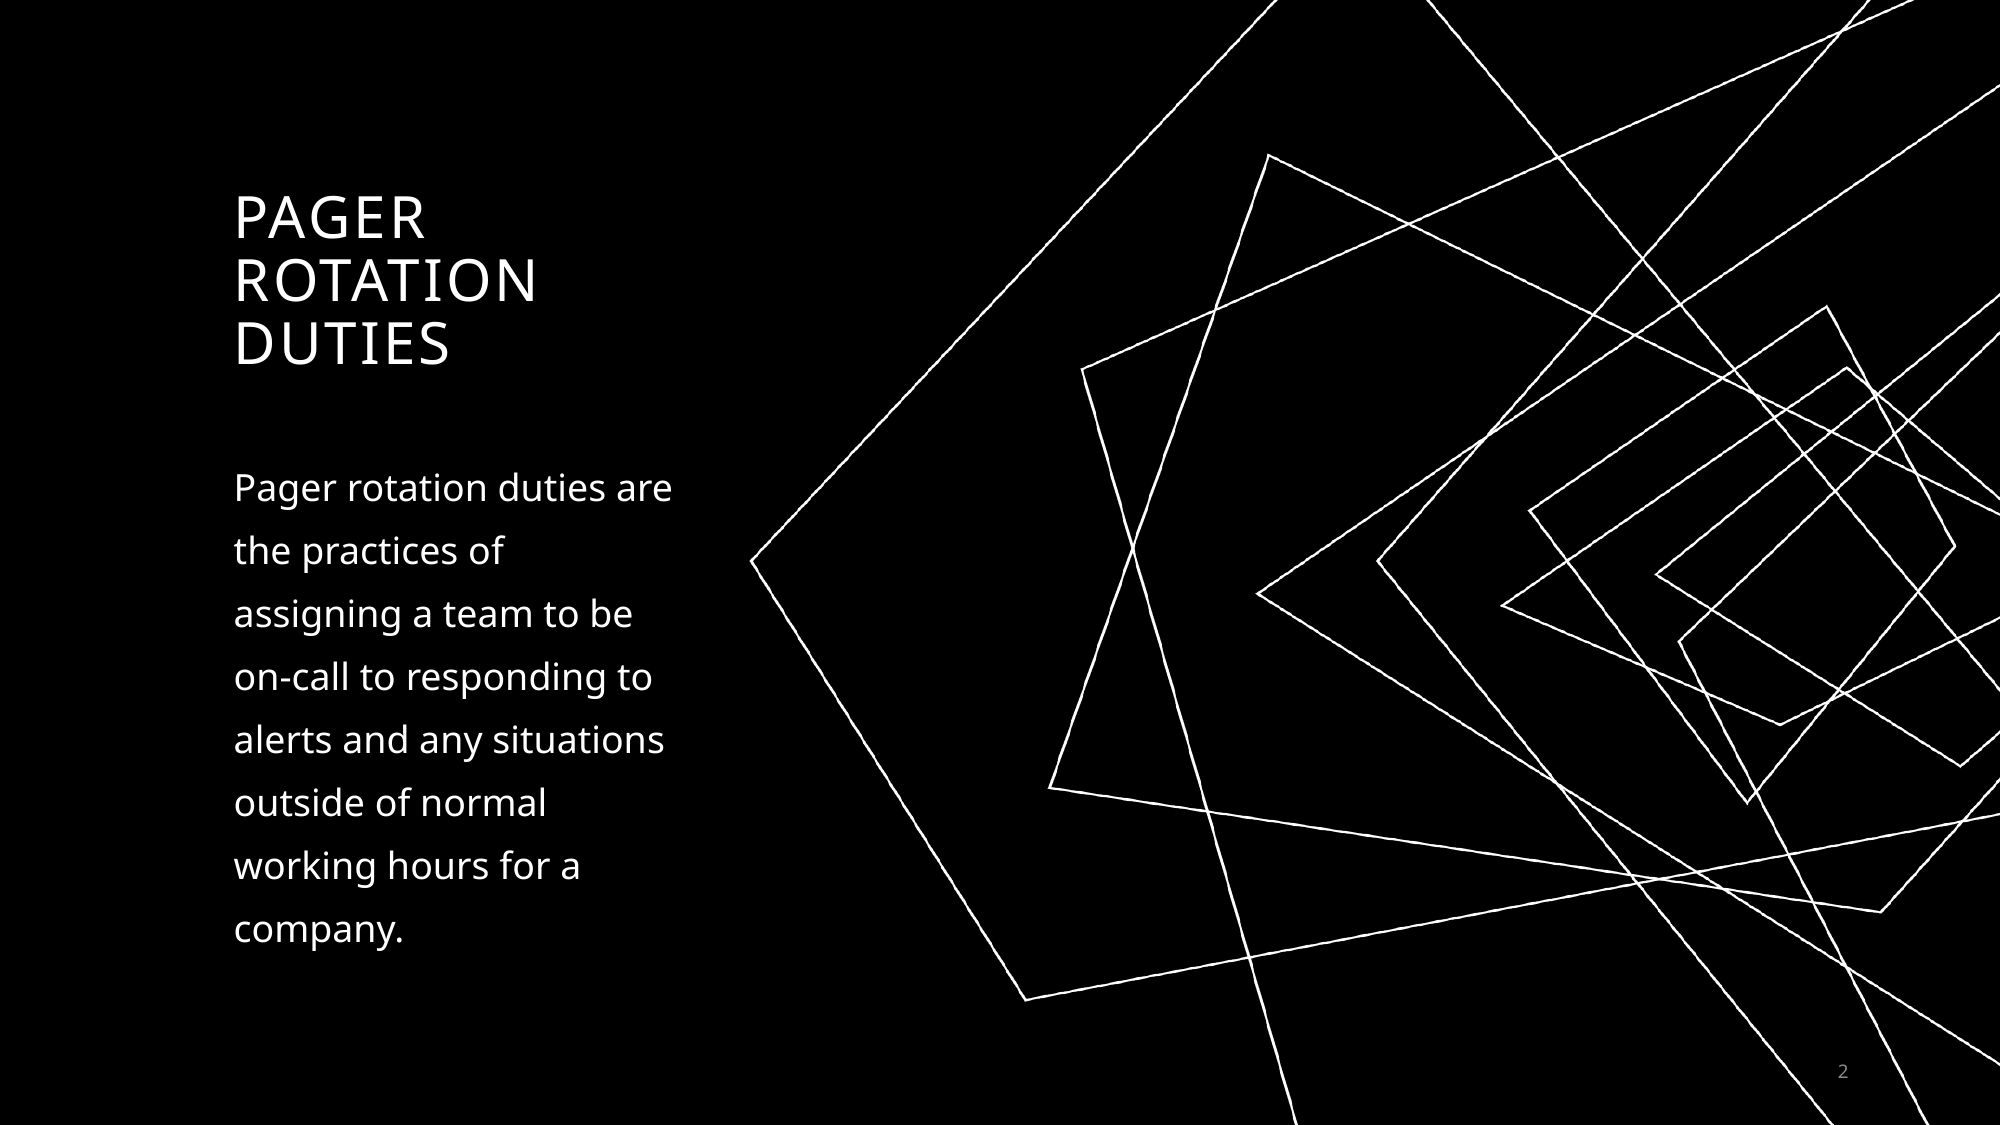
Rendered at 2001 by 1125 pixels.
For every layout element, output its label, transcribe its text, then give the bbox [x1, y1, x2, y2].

list Pager rotation duties are the practices of assigning a team to be on-call to responding to alerts and any situations outside of normal working hours for a company. [218, 438, 694, 975]
slide_number 2 [1701, 1042, 1864, 1103]
title Pager rotation duties [218, 167, 694, 385]
picture [693, 0, 2000, 1125]
